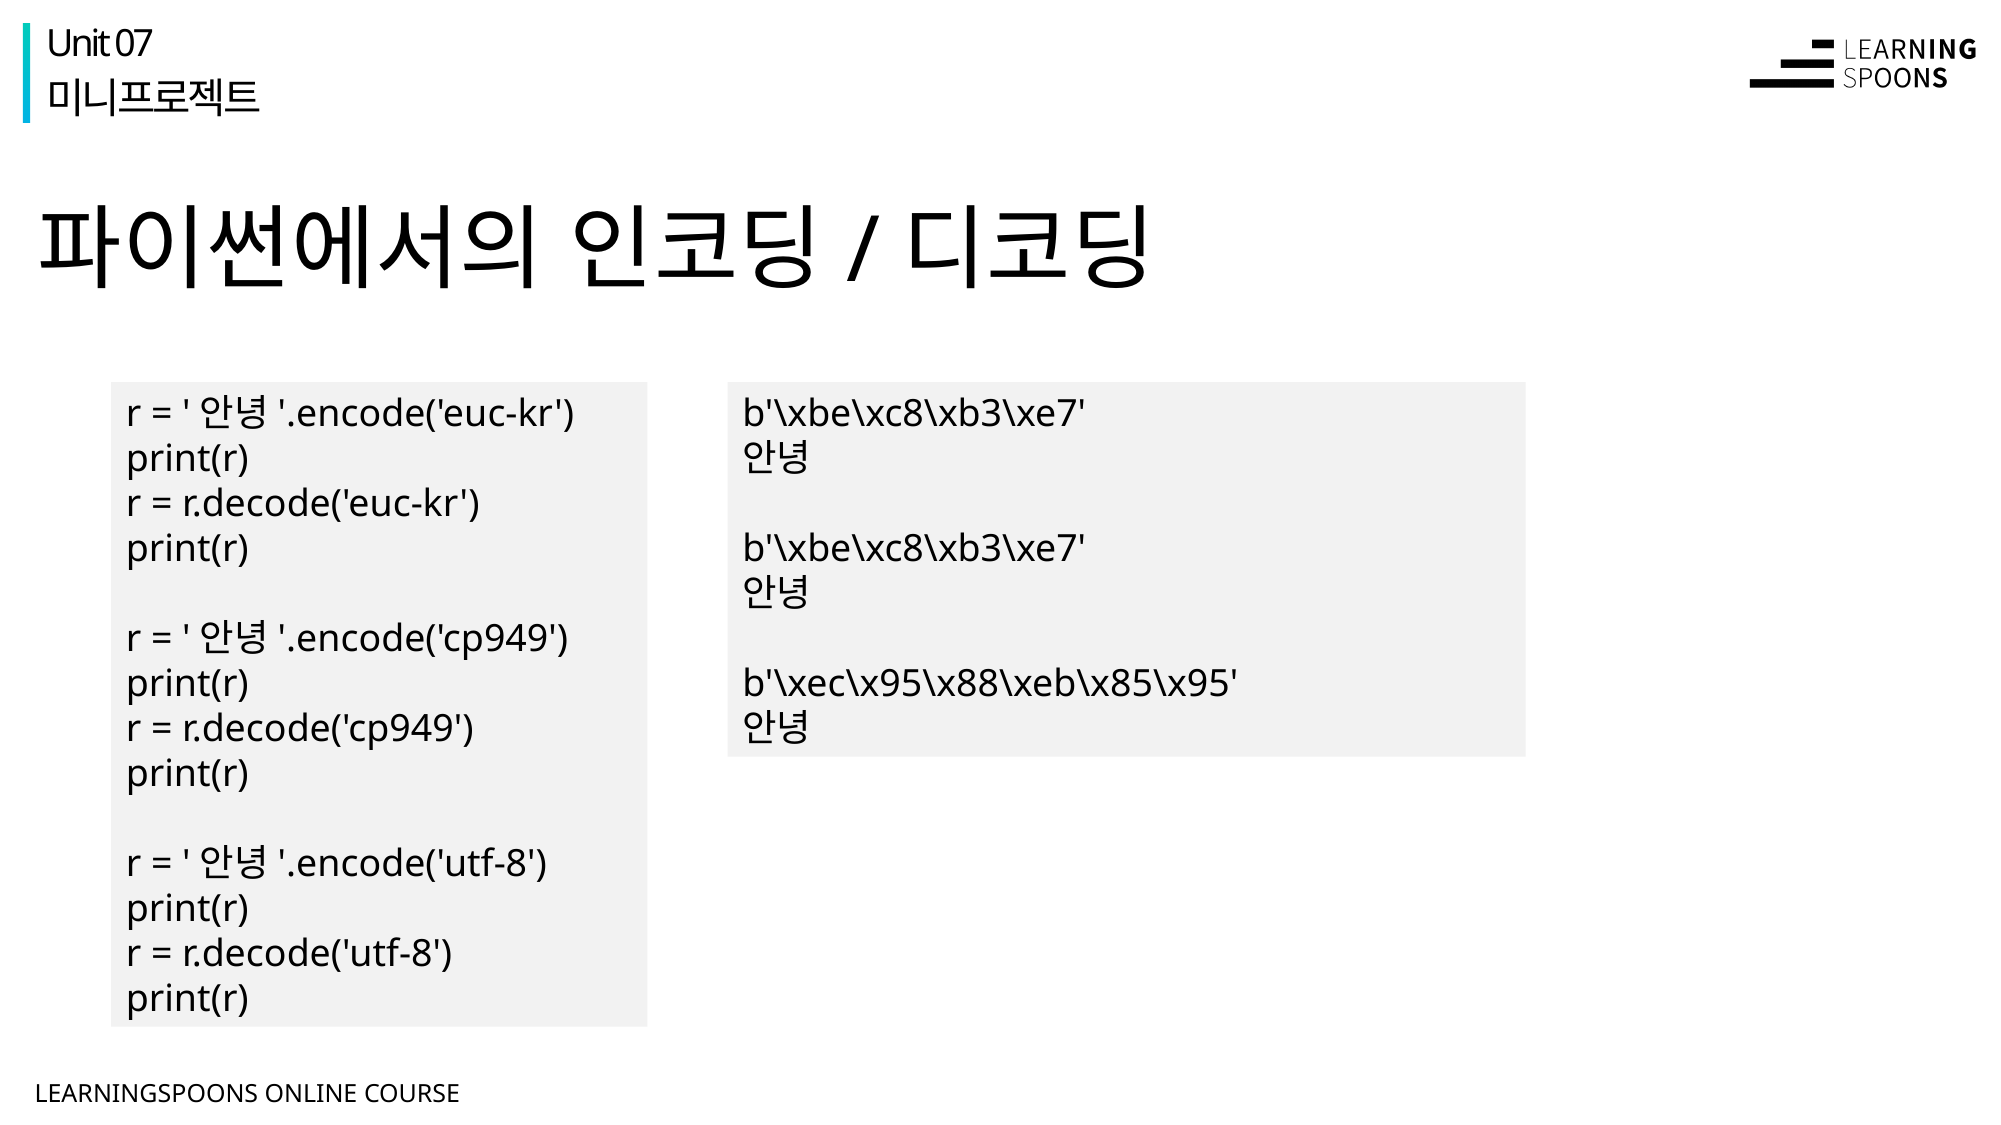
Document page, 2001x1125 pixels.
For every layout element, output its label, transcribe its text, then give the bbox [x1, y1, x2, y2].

list 미니프로젝트 [31, 70, 1239, 122]
title 파이썬에서의 인코딩/디코딩 [22, 187, 1748, 316]
picture [1748, 37, 1977, 89]
text_box b'\xbe\xc8\xb3\xe7' 안녕 b'\xbe\xc8\xb3\xe7' 안녕 b'\xec\x95\x88\xeb\x85\x95' 안녕 [727, 382, 1526, 757]
list Unit 07 [31, 16, 1239, 68]
text_box r = '안녕'.encode('euc-kr') print(r) r = r.decode('euc-kr') print(r) r = '안녕'.encode('cp949') print(r) r = r.decode('cp949') print(r) r = '안녕'.encode('utf-8') print(r) r = r.decode('utf-8') print(r) [111, 382, 648, 1027]
